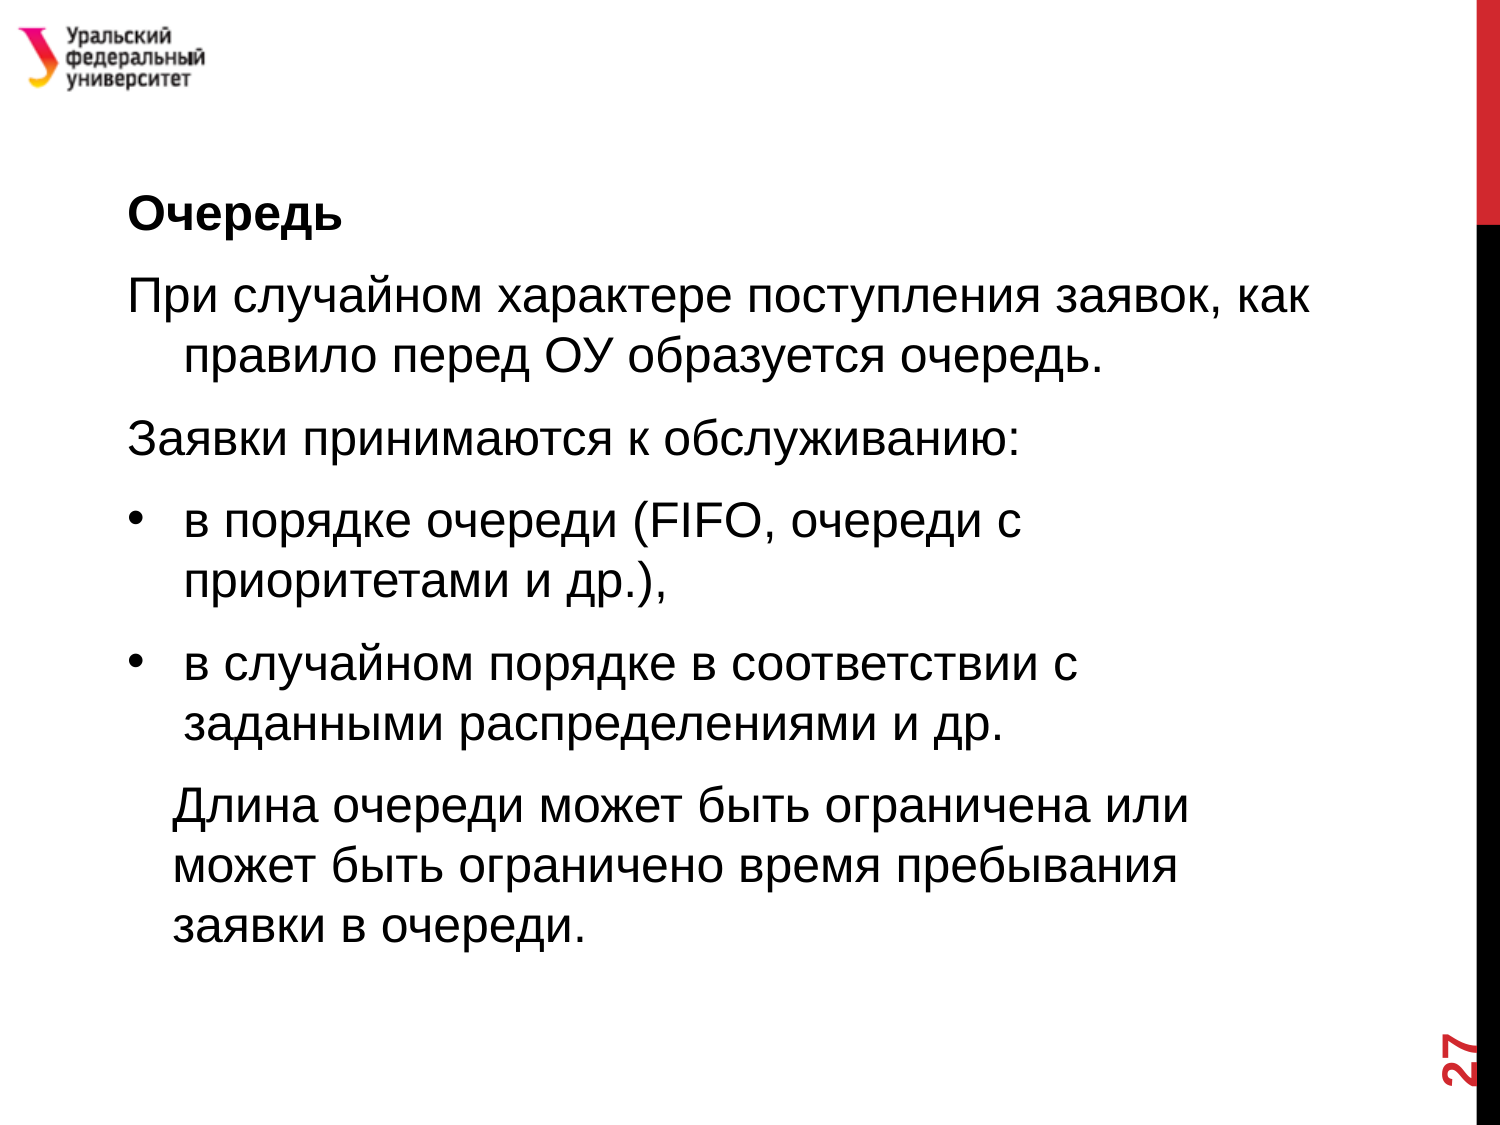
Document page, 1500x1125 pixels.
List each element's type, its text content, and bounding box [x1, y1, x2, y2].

slide_number 27 [1427, 887, 1488, 1104]
picture [0, 0, 211, 105]
list Очередь При случайном характере поступления заявок, как правило перед ОУ образуется очередь. Заявки принимаются к обслуживанию: в порядке очереди (FIFO, очереди с приоритетами и др.), в случайном порядке в соответствии с заданными распределениями и др. Длина очереди может быть ограничена или может быть ограничено время пребывания заявки в очереди. [112, 172, 1363, 976]
